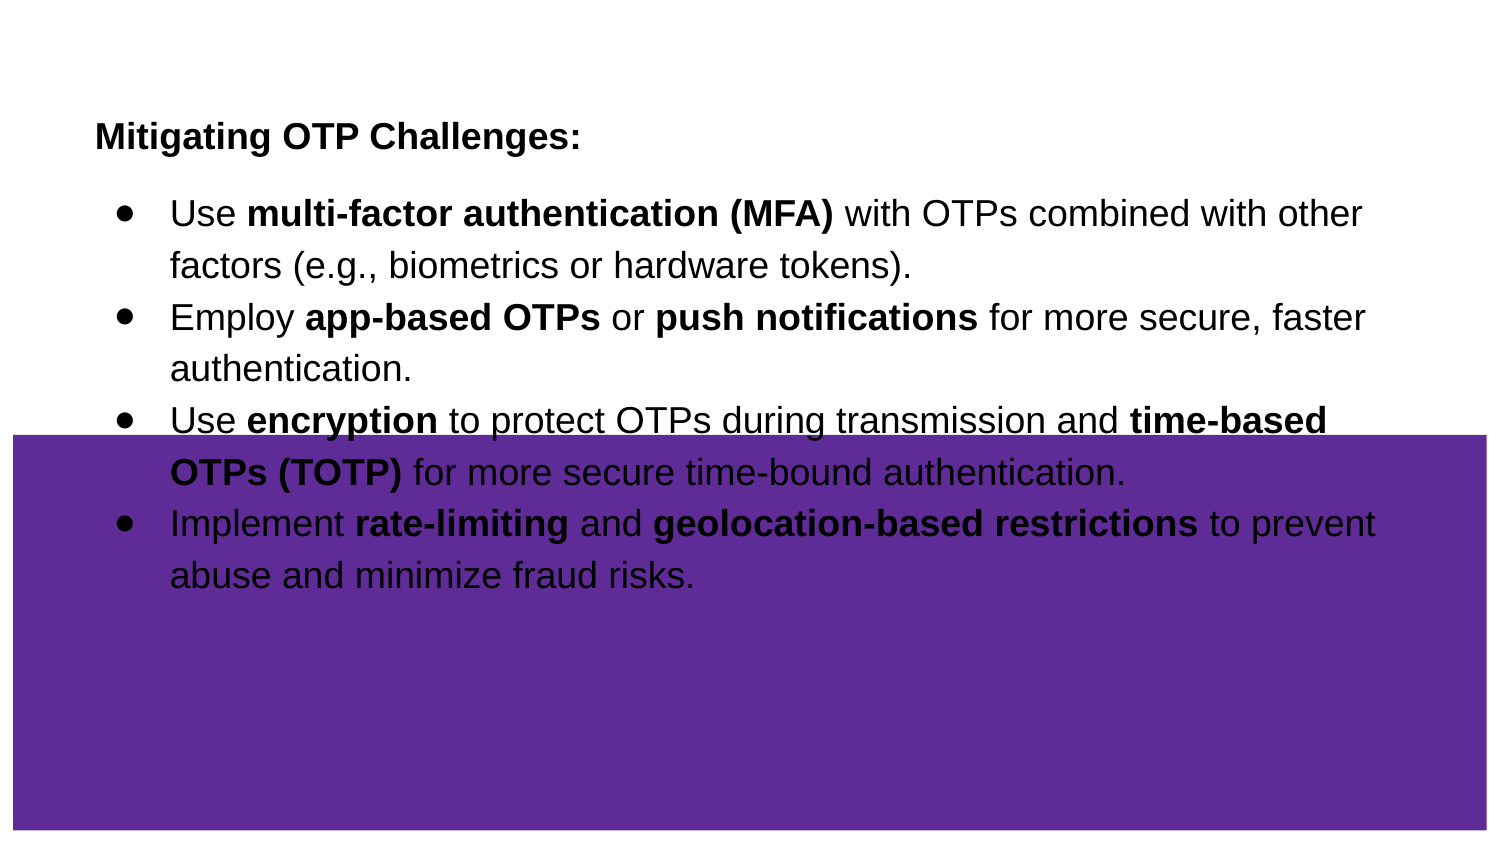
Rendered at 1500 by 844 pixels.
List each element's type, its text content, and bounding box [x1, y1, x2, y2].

title Mitigating OTP Challenges: Use multi-factor authentication (MFA) with OTPs combined with other factors (e.g., biometrics or hardware tokens). Employ app-based OTPs or push notifications for more secure, faster authentication. Use encryption to protect OTPs during transmission and time-based OTPs (TOTP) for more secure time-bound authentication. Implement rate-limiting and geolocation-based restrictions to prevent abuse and minimize fraud risks. [79, 43, 1423, 742]
